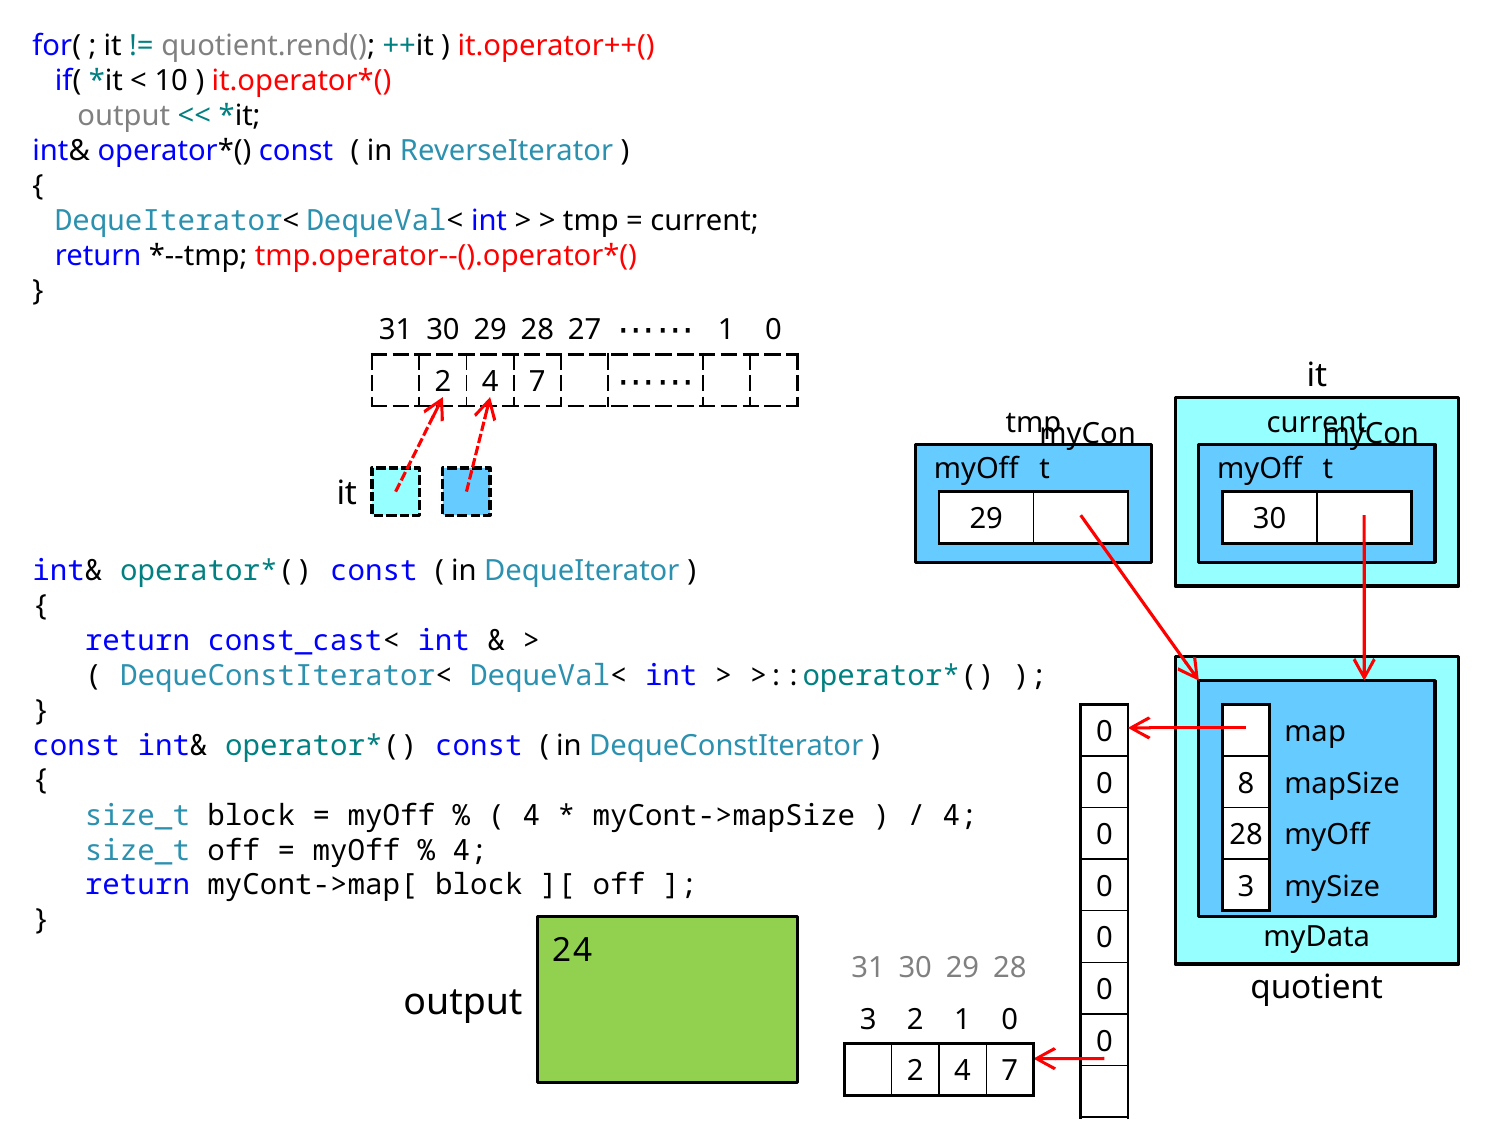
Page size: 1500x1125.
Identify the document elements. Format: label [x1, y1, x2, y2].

table_header [940, 493, 1033, 542]
table_header [1034, 493, 1127, 542]
table_header [1224, 706, 1268, 755]
text_box [915, 349, 1459, 1012]
table_header [1271, 704, 1435, 756]
text_box [371, 916, 798, 1083]
table_cell [844, 992, 1033, 1042]
table_header [1224, 493, 1316, 542]
table_header [844, 940, 1033, 992]
table_cell [1082, 911, 1127, 962]
table_header [1082, 706, 1127, 755]
list [1129, 729, 1222, 988]
table_cell [892, 1045, 938, 1094]
table_cell [1082, 860, 1127, 910]
list [17, 19, 1365, 988]
text_box [1035, 1047, 1105, 1070]
table_cell [1224, 757, 1268, 807]
table_cell [1082, 1015, 1127, 1065]
table_cell [1082, 963, 1127, 1013]
table_cell [1224, 860, 1268, 909]
table_cell [1082, 757, 1127, 807]
table_cell [372, 354, 797, 406]
table_cell [1082, 1066, 1127, 1116]
table_cell [940, 1045, 986, 1094]
text_box [301, 396, 492, 517]
table_header [1318, 493, 1410, 542]
table_header [372, 303, 797, 354]
table_cell [987, 1045, 1032, 1094]
table_cell [1271, 756, 1435, 911]
table_cell [1224, 808, 1268, 858]
table_cell [846, 1045, 891, 1094]
table_cell [1082, 808, 1127, 858]
